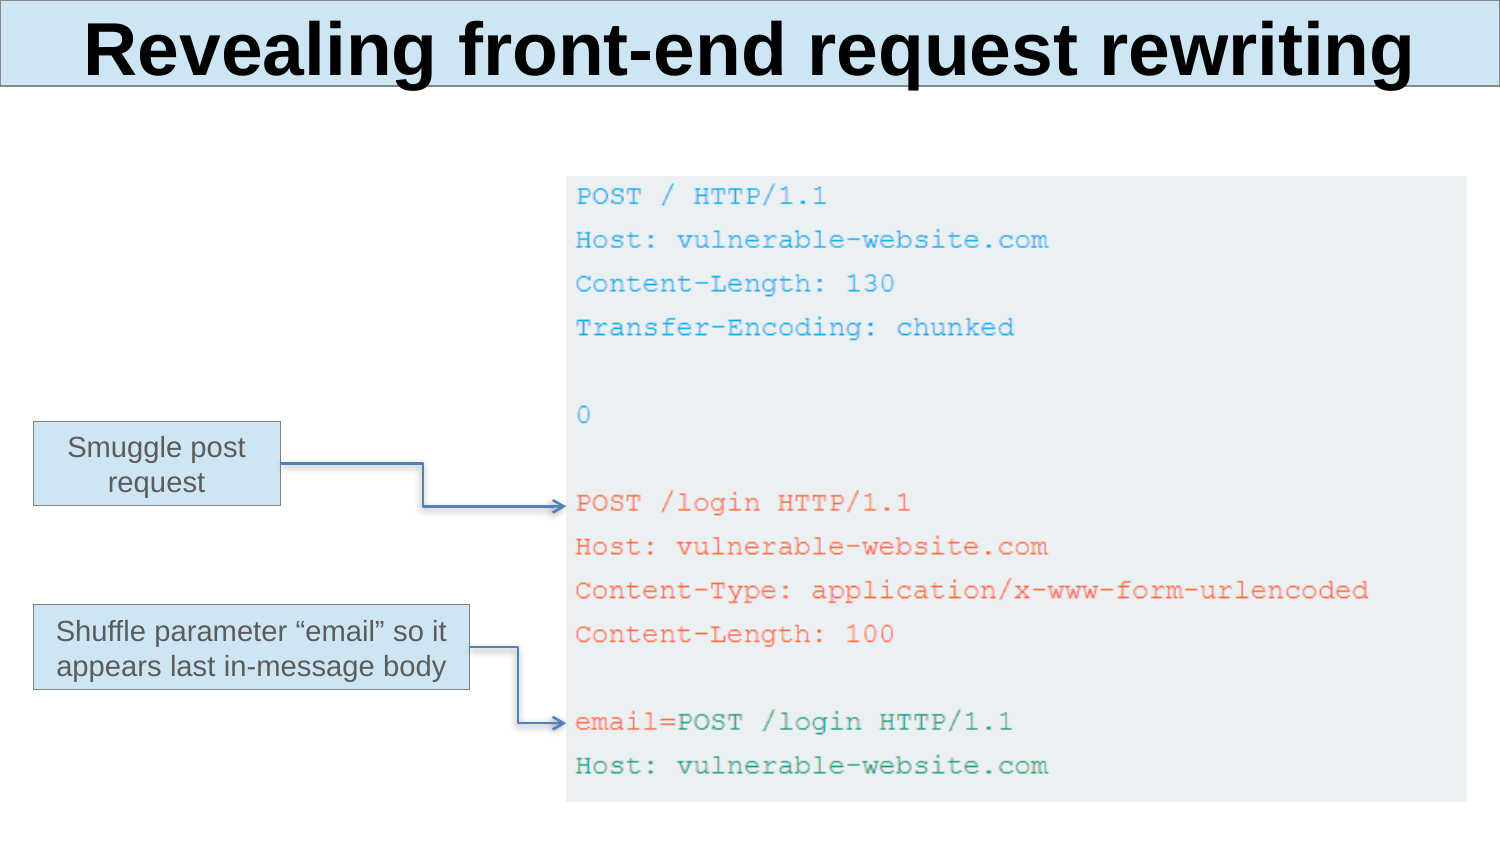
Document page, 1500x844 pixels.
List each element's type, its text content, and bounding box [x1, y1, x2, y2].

picture [565, 176, 1467, 802]
text_box Smuggle post request [33, 421, 281, 506]
text_box Revealing front-end request rewriting [0, 0, 1500, 86]
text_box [279, 463, 567, 507]
text_box Shuffle parameter “email” so it appears last in-message body [33, 604, 470, 690]
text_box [469, 646, 567, 724]
